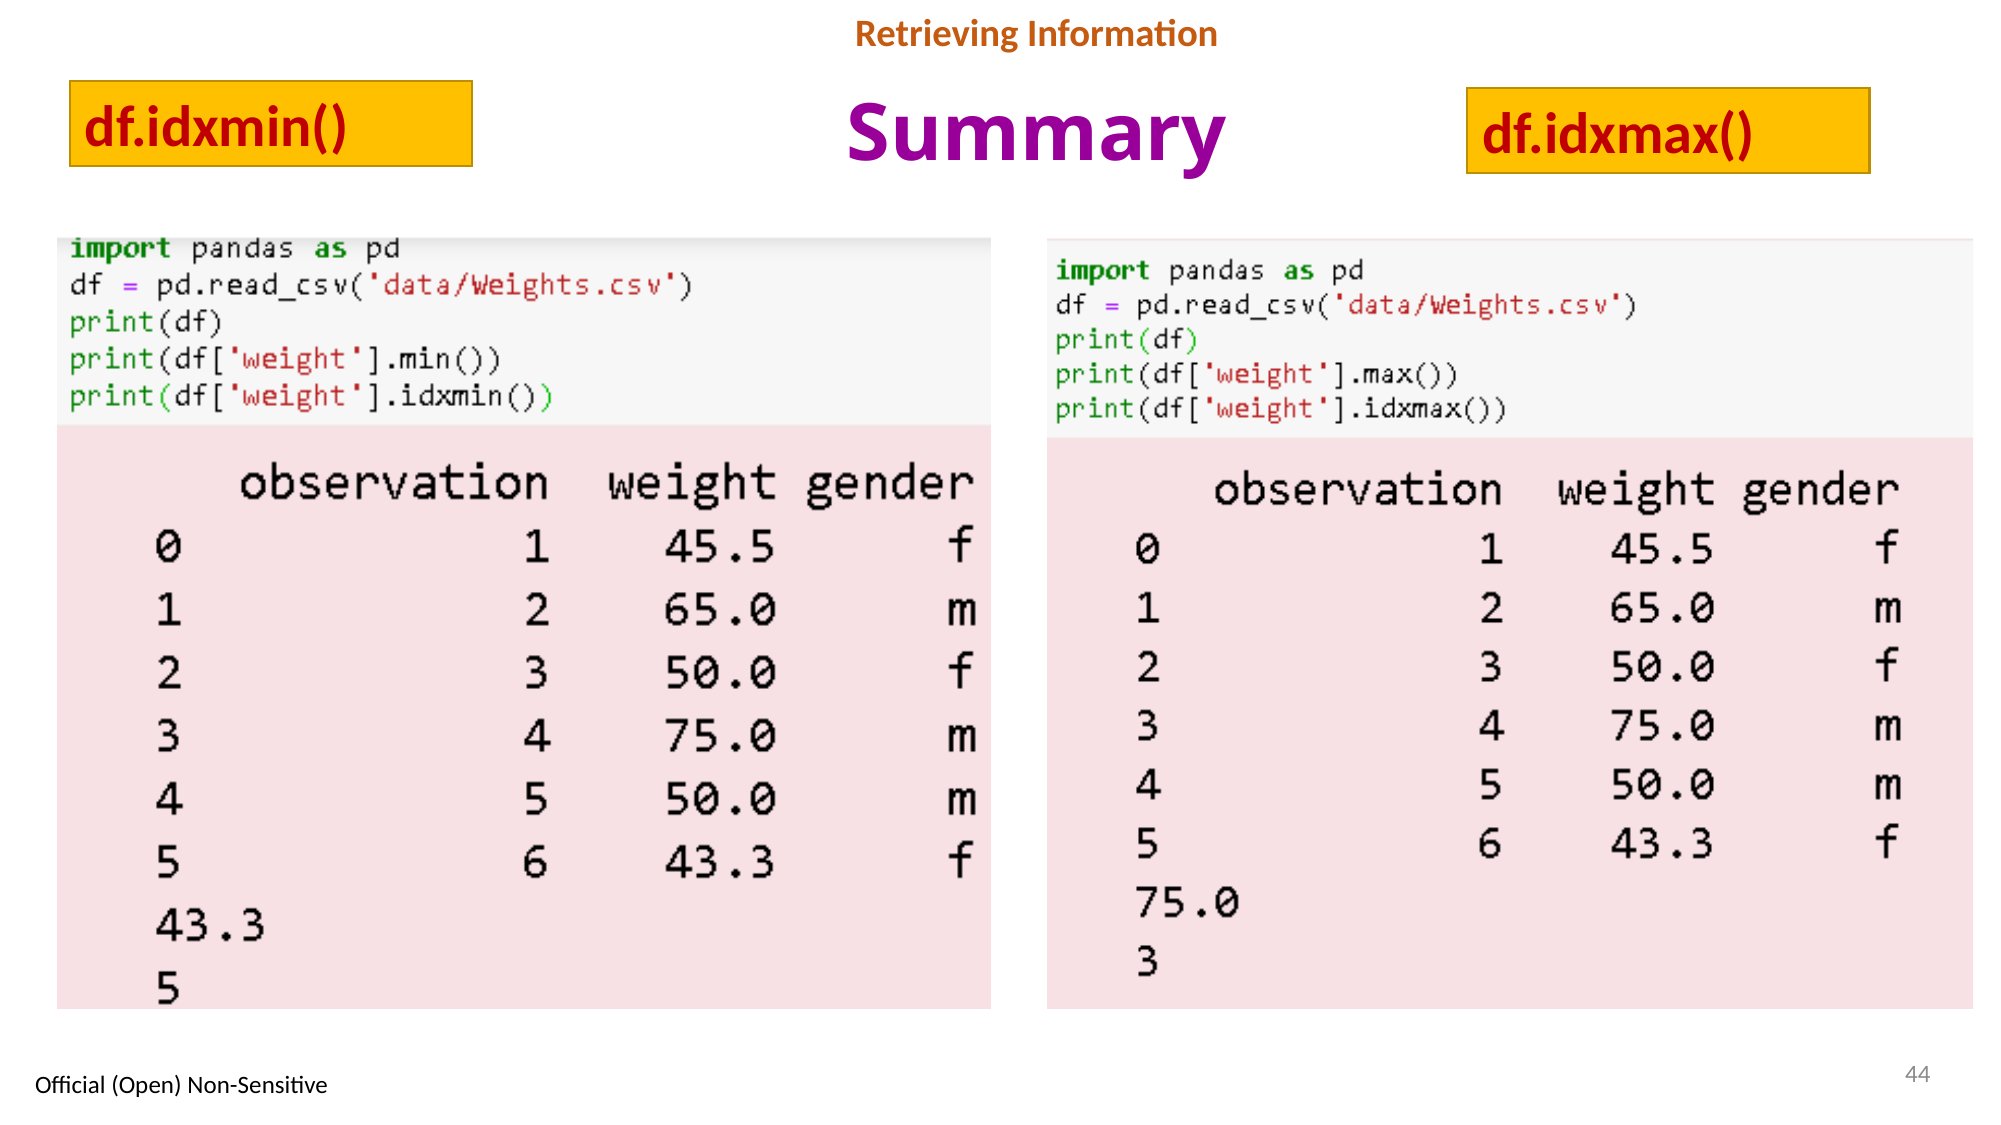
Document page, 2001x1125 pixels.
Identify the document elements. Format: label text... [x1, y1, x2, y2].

picture [1047, 233, 1974, 1009]
slide_number 44 [1455, 1042, 1946, 1103]
text_box Official (Open) Non-Sensitive [19, 1063, 356, 1103]
picture [57, 234, 991, 1009]
title Summary [130, 61, 1944, 208]
list Retrieving Information [392, 0, 1681, 62]
text_box df.idxmax() [1466, 87, 1871, 174]
text_box df.idxmin() [69, 80, 473, 167]
